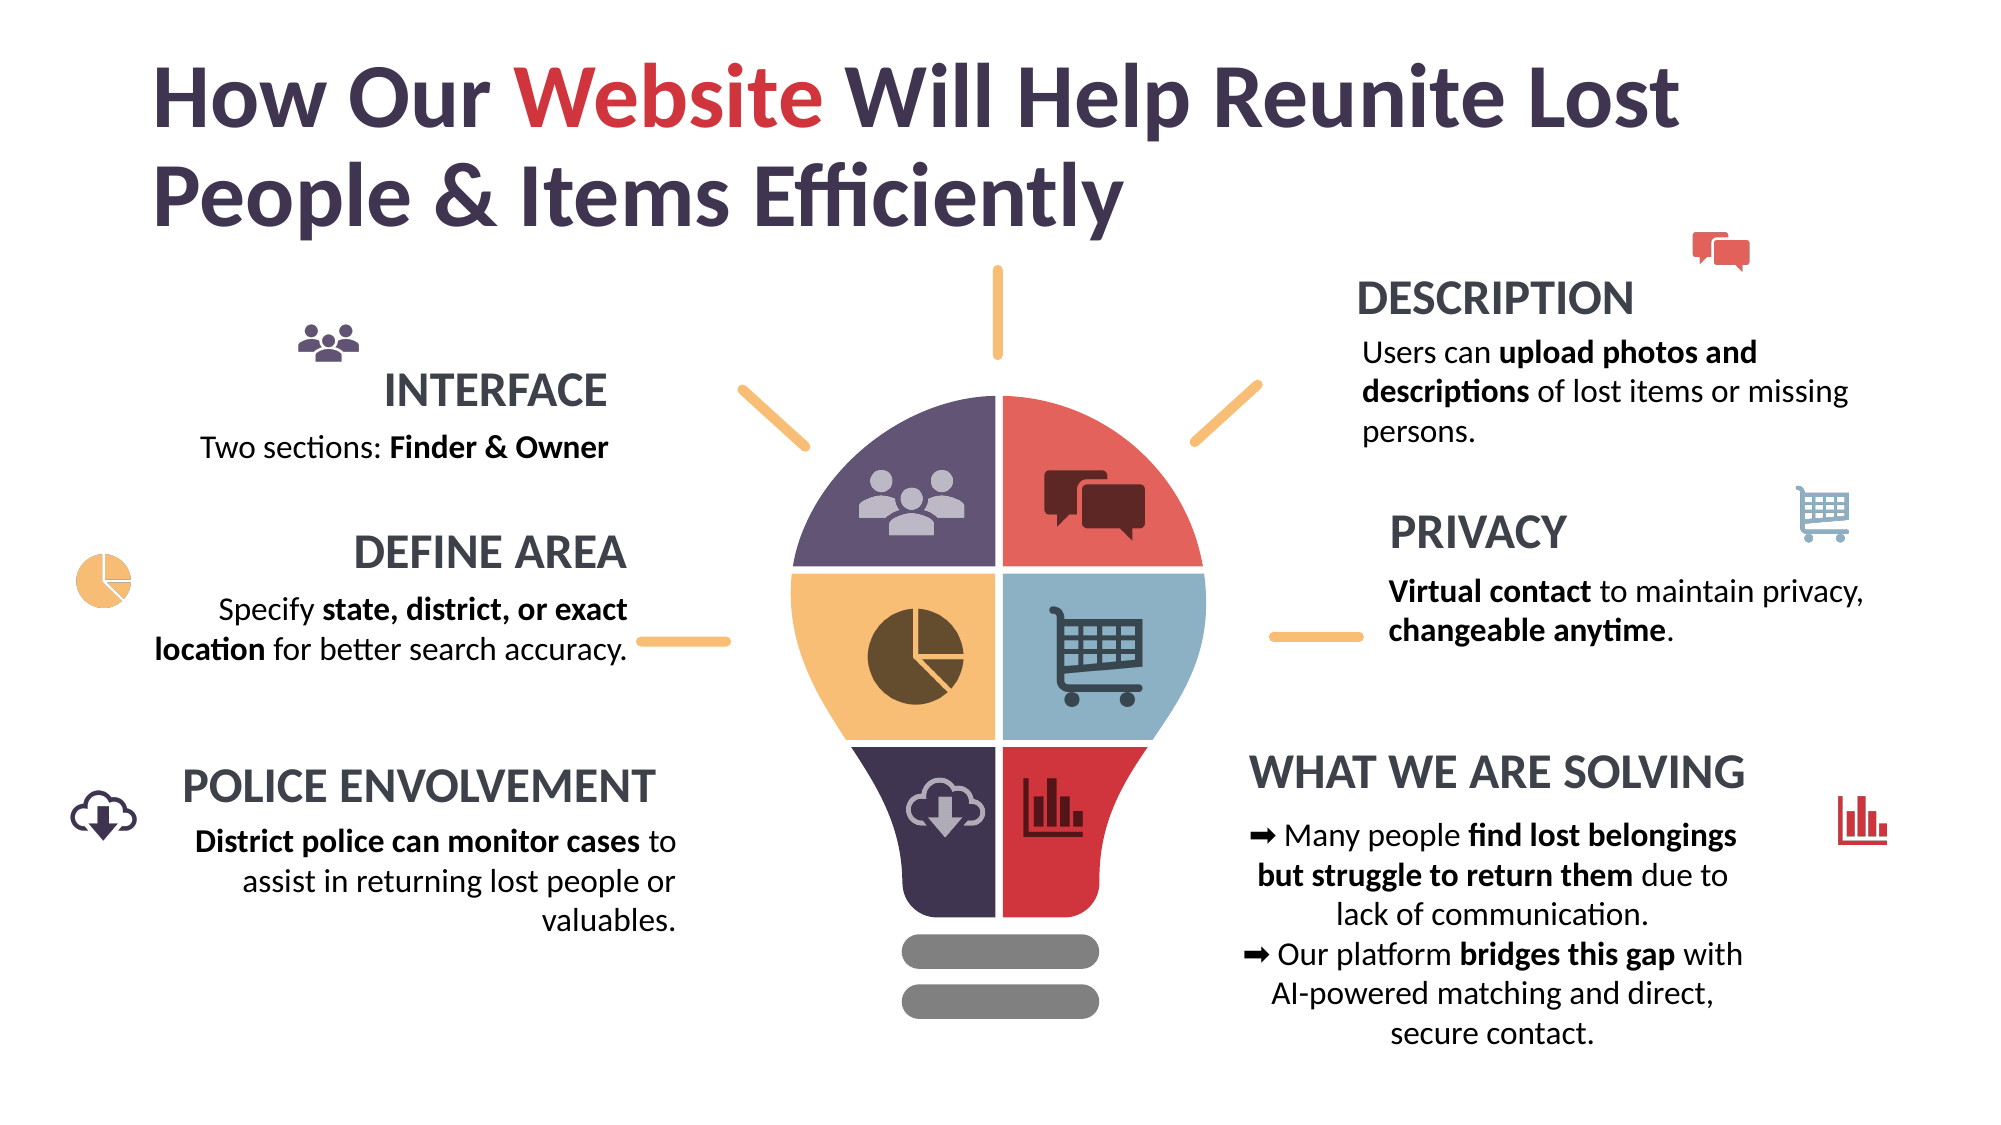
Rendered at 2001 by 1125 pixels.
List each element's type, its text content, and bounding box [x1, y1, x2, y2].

picture [1790, 480, 1859, 548]
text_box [72, 348, 624, 474]
picture [294, 309, 363, 377]
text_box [635, 264, 1365, 1019]
picture [904, 766, 987, 849]
picture [69, 781, 138, 850]
picture [1011, 766, 1095, 849]
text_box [91, 509, 644, 676]
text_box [1217, 730, 1769, 1062]
picture [855, 596, 976, 717]
picture [1828, 786, 1897, 855]
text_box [1340, 256, 1900, 459]
picture [69, 547, 138, 616]
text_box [1373, 490, 1926, 657]
picture [851, 442, 972, 563]
picture [1039, 596, 1159, 717]
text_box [139, 744, 692, 948]
picture [1034, 445, 1155, 566]
picture [1687, 218, 1755, 286]
title How Our Website Will Help Reunite Lost People & Items Efficiently [137, 54, 1863, 241]
